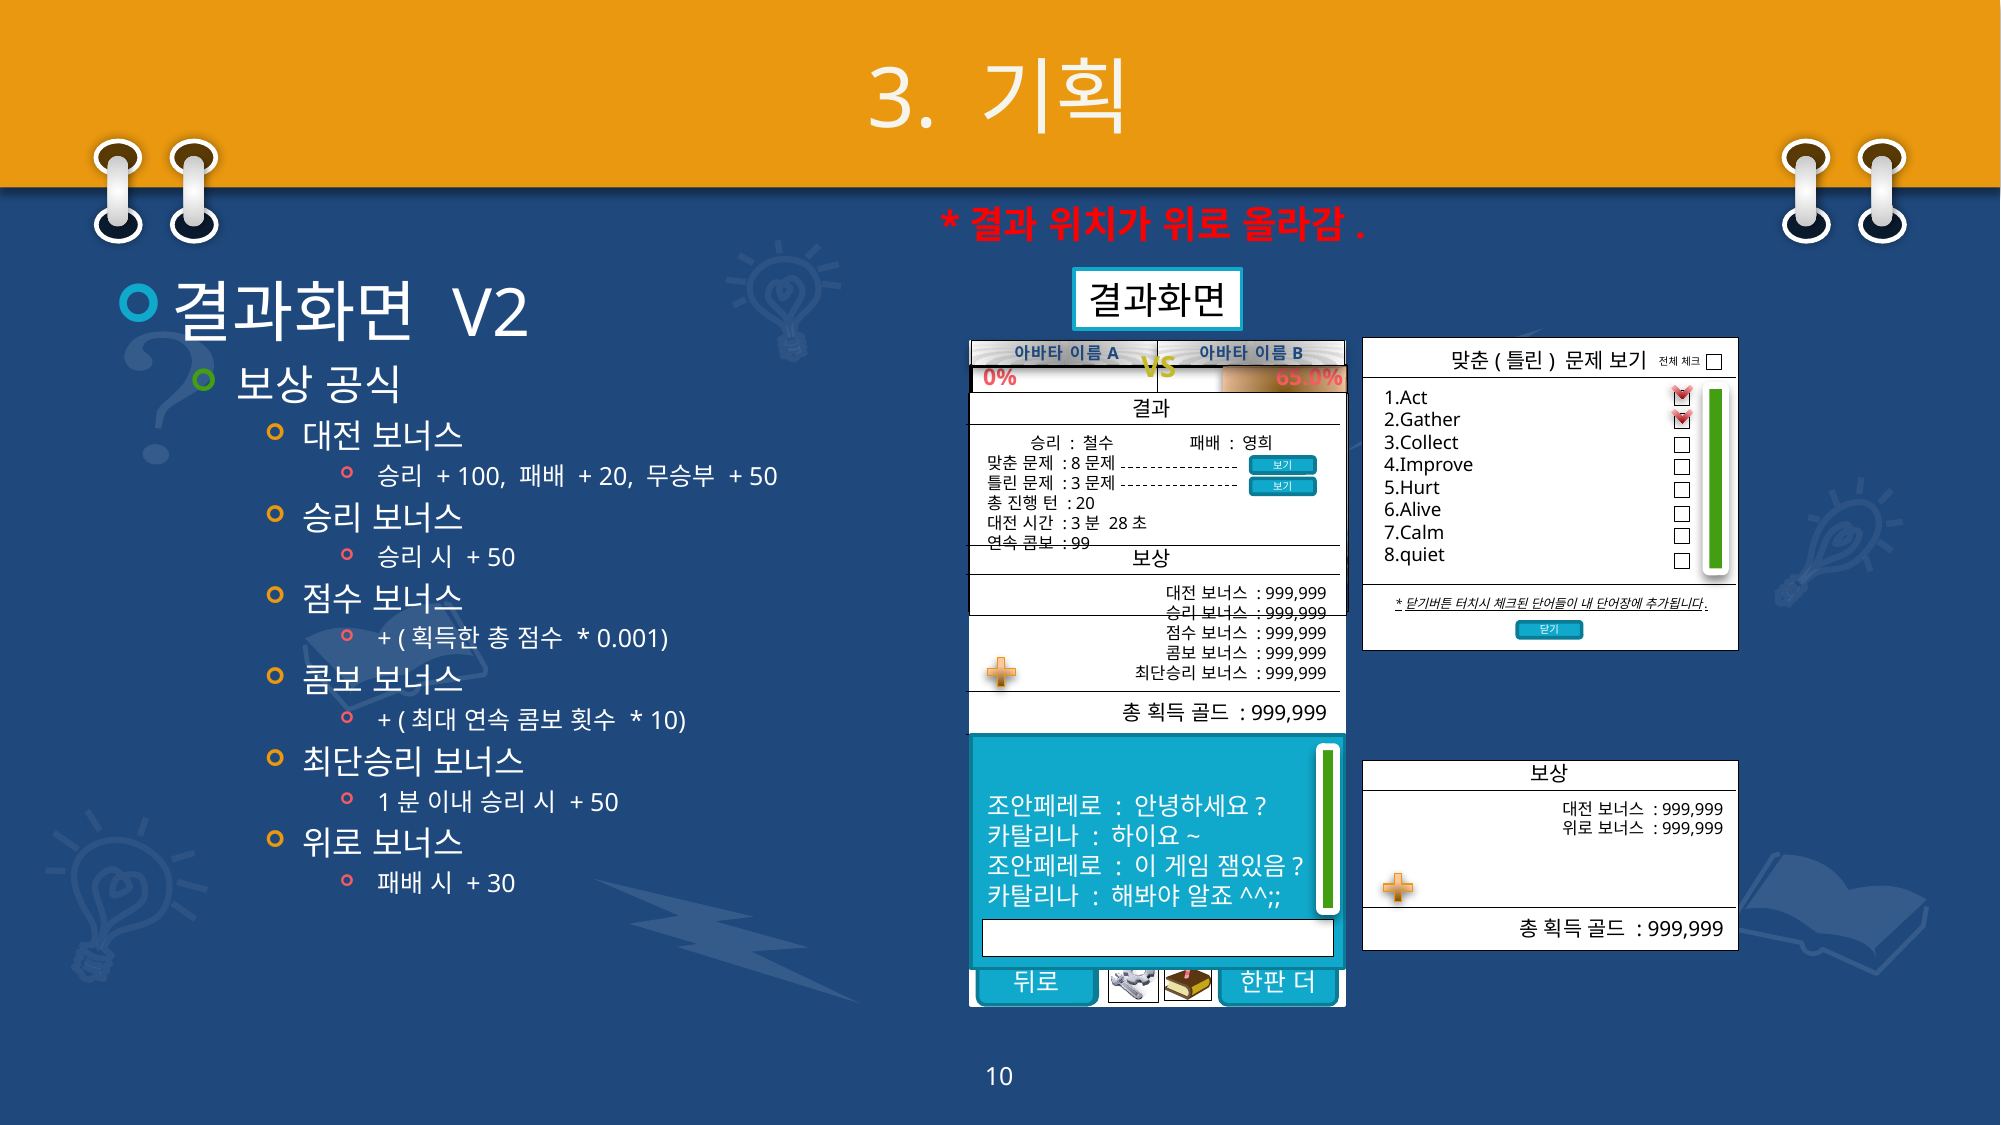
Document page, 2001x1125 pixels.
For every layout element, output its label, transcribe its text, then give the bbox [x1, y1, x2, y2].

text_box [1090, 970, 1103, 1007]
picture [1164, 971, 1212, 1001]
text_box [1360, 759, 1740, 952]
text_box [1673, 504, 1692, 523]
text_box Act Gather Collect Improve Hurt Alive Calm quiet [1369, 386, 1696, 573]
title 3. 기획 [99, 0, 1900, 188]
text_box [1216, 913, 1346, 970]
text_box 총 획득 골드 : 999,999 [1362, 908, 1739, 948]
slide_number 10 [766, 1053, 1233, 1103]
text_box [1673, 481, 1692, 499]
text_box [969, 742, 1314, 970]
text_box 대전 보너스 : 999,999 위로 보너스 : 999,999 [1362, 791, 1739, 846]
text_box 닫기 [1515, 620, 1584, 640]
text_box 한판 더 [1217, 970, 1339, 1007]
text_box 뒤로 [975, 970, 1097, 1007]
text_box [980, 918, 1335, 958]
text_box [1671, 408, 1694, 424]
text_box [1716, 353, 1723, 371]
text_box [1340, 621, 1346, 733]
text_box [967, 335, 1360, 399]
text_box [1316, 743, 1340, 915]
text_box *결과 위치가 위로 올라감. [925, 193, 1381, 254]
text_box [1673, 526, 1692, 545]
text_box [1360, 336, 1740, 652]
text_box [1671, 386, 1694, 399]
text_box 보상 [1515, 753, 1584, 789]
text_box [1383, 873, 1413, 902]
list 결과화면 V2 보상 공식 대전 보너스 승리 + 100, 패배 + 20, 무승부 + 50 승리 보너스 승리 시 + 50 점수 보너스 + (획득한 총 점수 * 0.001) 콤보 보너스 + (최대 연속 콤보 횟수 * 10) 최단승리 보너스 1분 이내 승리 시 + 50 위로 보너스 패배 시 + 30 [99, 262, 955, 1005]
text_box [1673, 435, 1692, 454]
text_box *닫기버튼 터치시 체크된 단어들이 내 단어장에 추가됩니다. [1380, 594, 1724, 619]
text_box [1702, 386, 1729, 576]
text_box 조안페레로 : 안녕하세요? 카탈리나 : 하이요~ 조안페레로 : 이 게임 잼있음? 카탈리나 : 해봐야 알죠^^;; [972, 783, 1310, 918]
text_box [1673, 551, 1692, 570]
text_box [1332, 970, 1346, 1007]
text_box 전체 체크 [1644, 347, 1716, 375]
text_box 뒤로 [1094, 970, 1100, 1005]
text_box 맞춘(틀린) 문제 보기 [1437, 340, 1663, 376]
text_box [987, 657, 1016, 687]
picture [1108, 971, 1158, 1002]
text_box 총 획득 골드 : 999,999 [965, 692, 1342, 733]
text_box [1673, 457, 1692, 476]
text_box [969, 733, 1346, 758]
text_box [969, 970, 982, 1007]
text_box 대전 보너스 : 999,999 승리 보너스 : 999,999 점수 보너스 : 999,999 콤보 보너스 : 999,999 최단승리 보너스 : 999,999 [965, 619, 1342, 691]
text_box [1215, 998, 1224, 1007]
picture [968, 399, 1348, 612]
text_box 결과화면 [1072, 267, 1243, 331]
